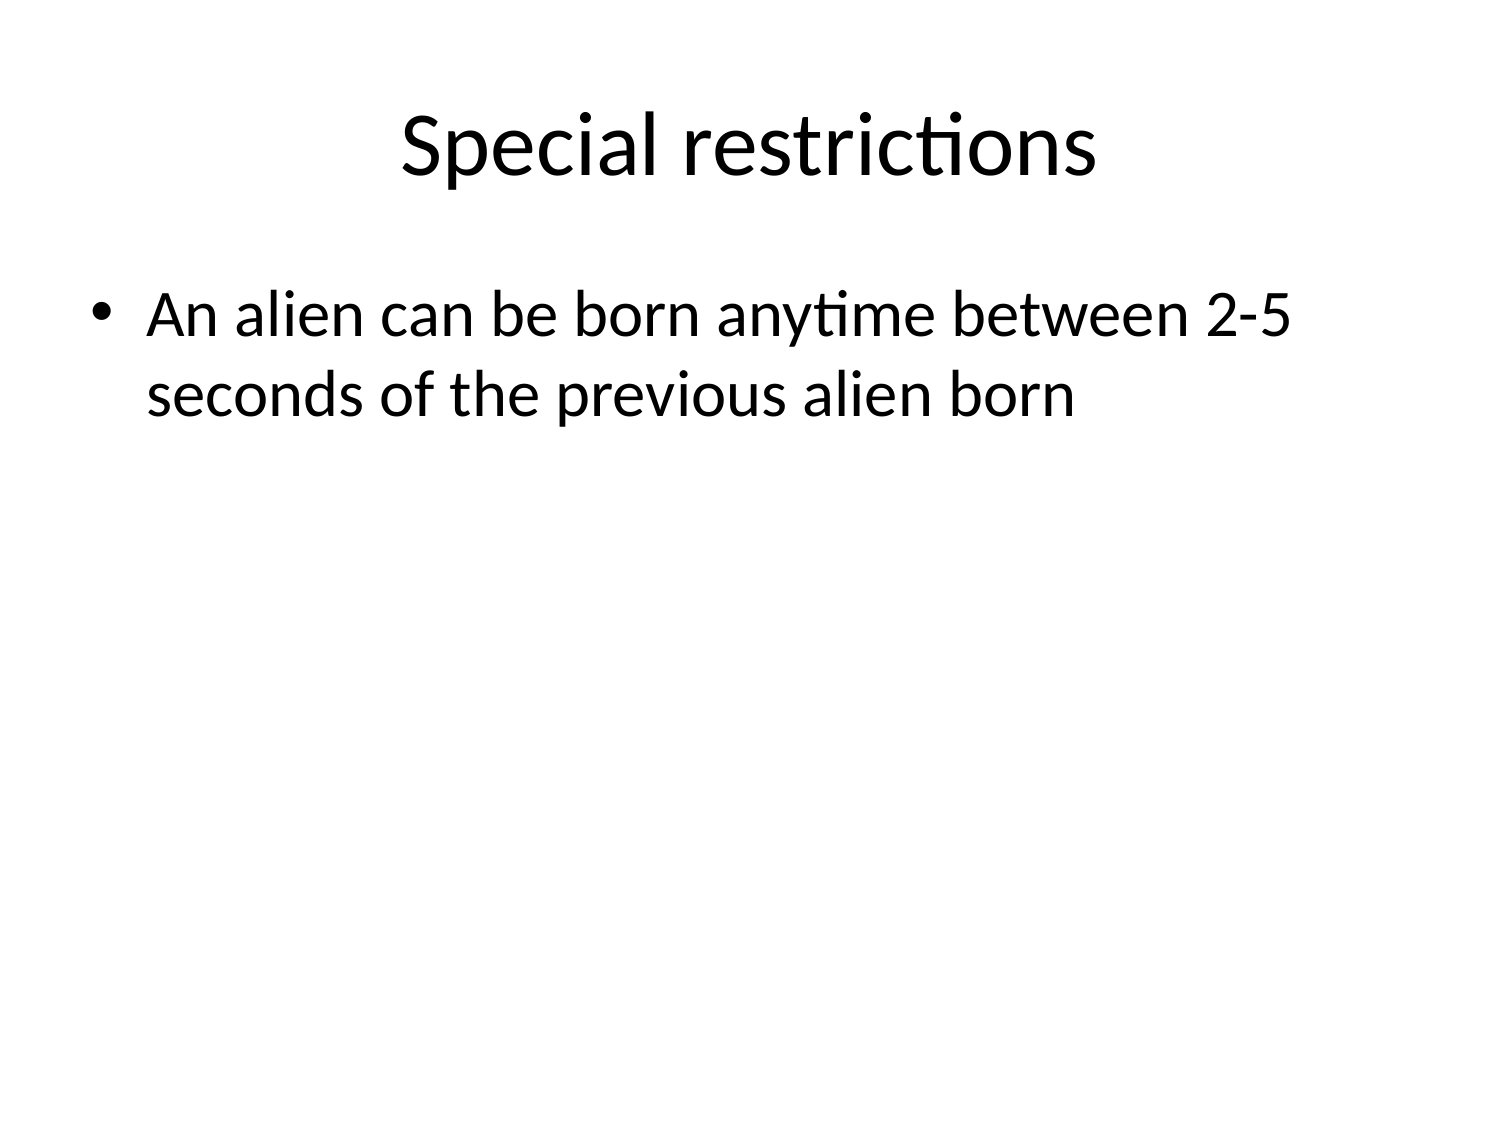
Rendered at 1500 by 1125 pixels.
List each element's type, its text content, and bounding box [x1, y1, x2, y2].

list An alien can be born anytime between 2-5 seconds of the previous alien born [75, 262, 1425, 1005]
title Special restrictions [75, 45, 1425, 233]
